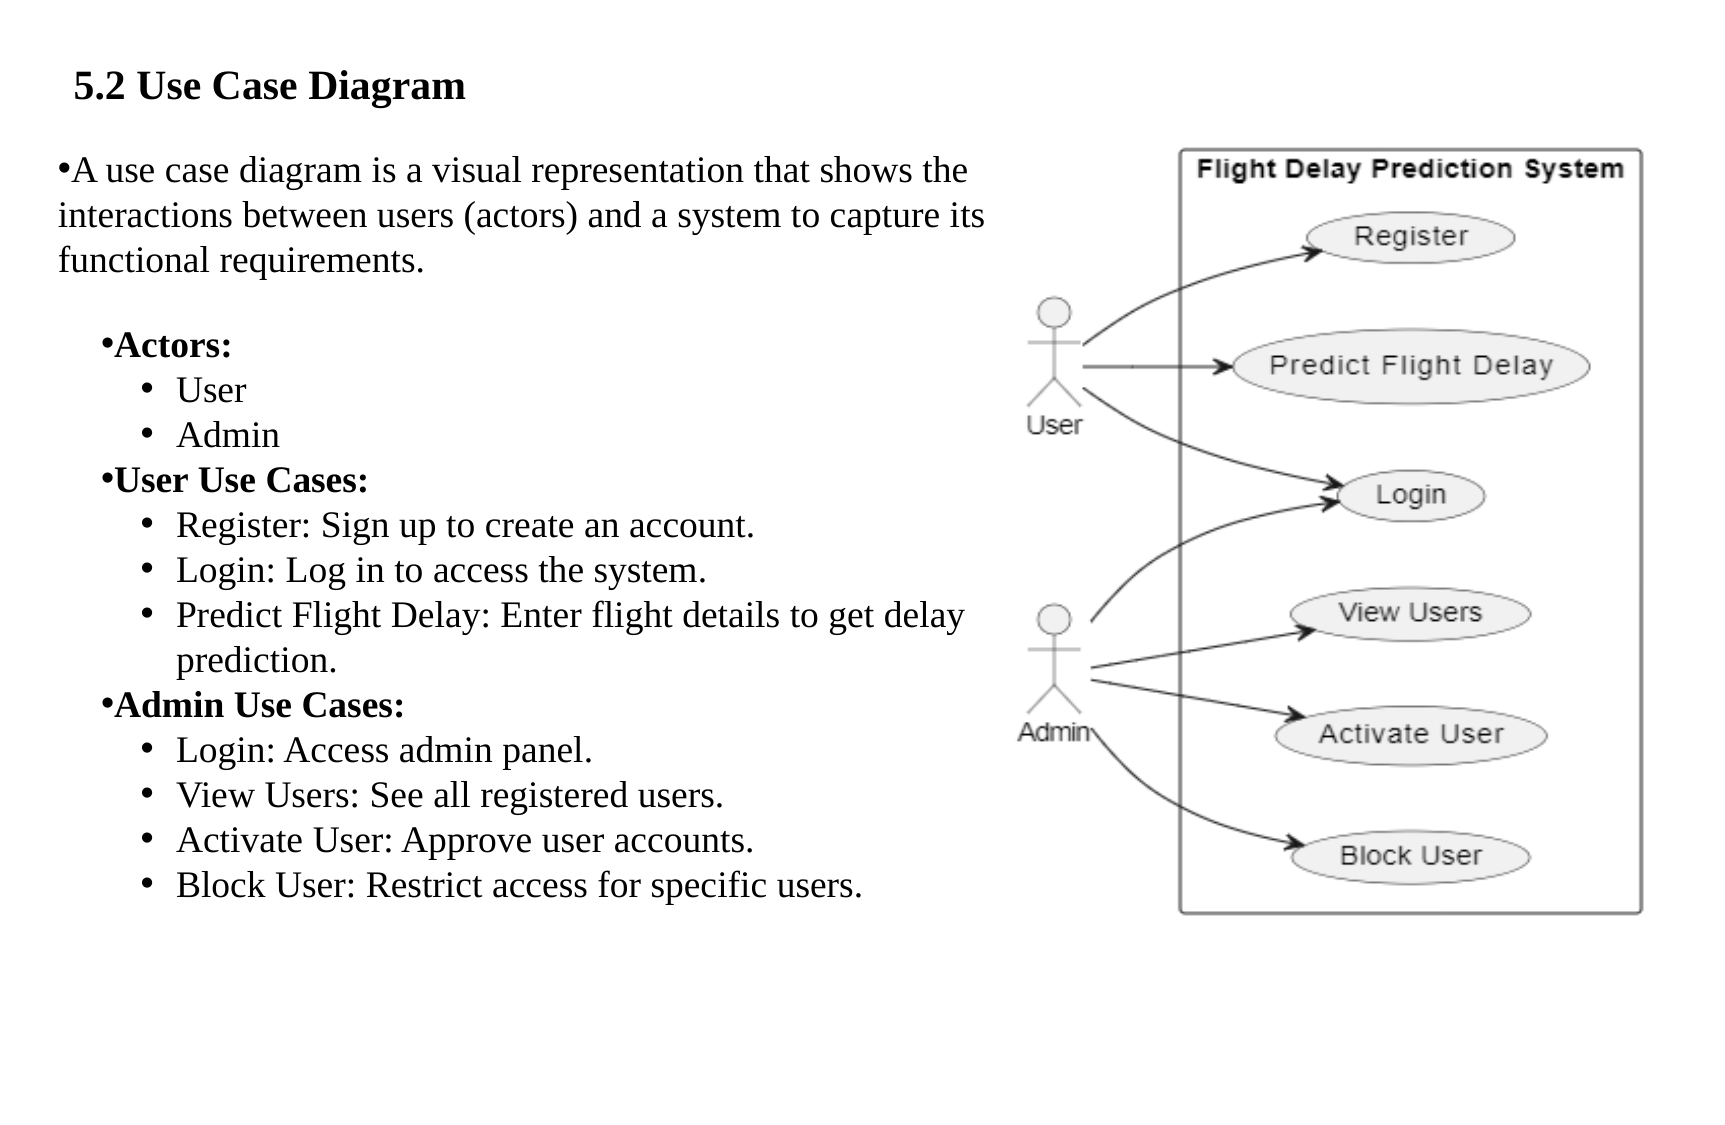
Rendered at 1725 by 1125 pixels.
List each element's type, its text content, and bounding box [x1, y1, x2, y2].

text_box A use case diagram is a visual representation that shows the interactions between users (actors) and a system to capture its functional requirements. [43, 137, 1003, 288]
picture [1005, 137, 1654, 926]
text_box 5.2 Use Case Diagram [58, 50, 482, 115]
text_box Actors: User Admin User Use Cases: Register: Sign up to create an account. Login: Log in to access the system. Predict Flight Delay: Enter flight details to get delay prediction. Admin Use Cases: Login: Access admin panel. View Users: See all registered users. Activate User: Approve user accounts. Block User: Restrict access for specific users. [86, 312, 1000, 913]
